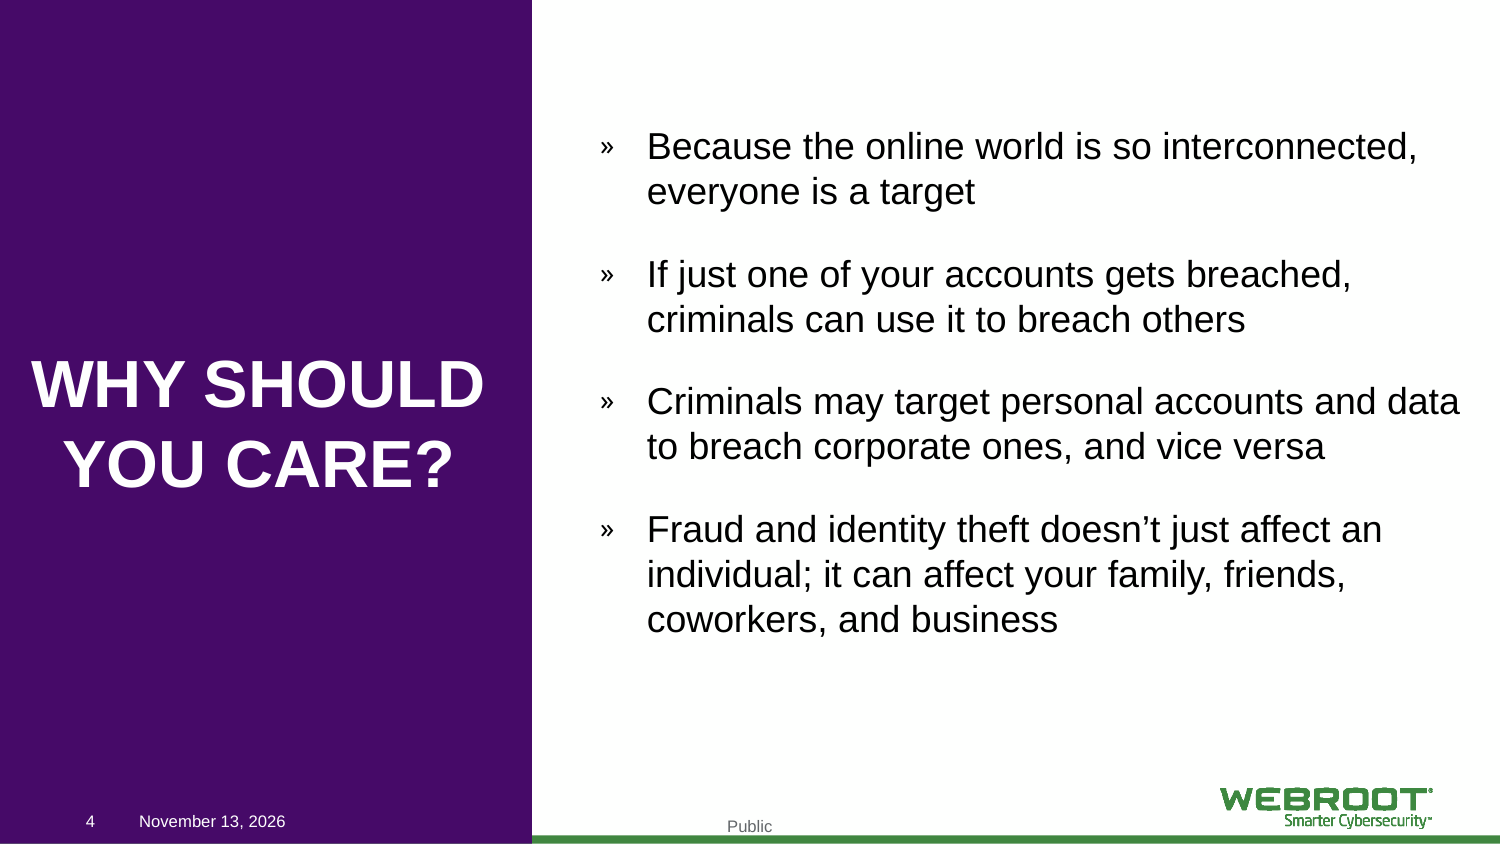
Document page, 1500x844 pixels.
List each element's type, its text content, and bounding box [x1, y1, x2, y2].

footer Public [496, 803, 1004, 844]
slide_number 4 [70, 803, 125, 844]
picture [1220, 787, 1433, 829]
list Because the online world is so interconnected, everyone is a target If just one of your accounts gets breached, criminals can use it to breach others Criminals may target personal accounts and data to breach corporate ones, and vice versa Fraud and identity theft doesn’t just affect an individual; it can affect your family, friends, coworkers, and business [600, 0, 1500, 771]
text_box WHY SHOULD YOU CARE? [0, 333, 532, 509]
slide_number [125, 803, 455, 844]
